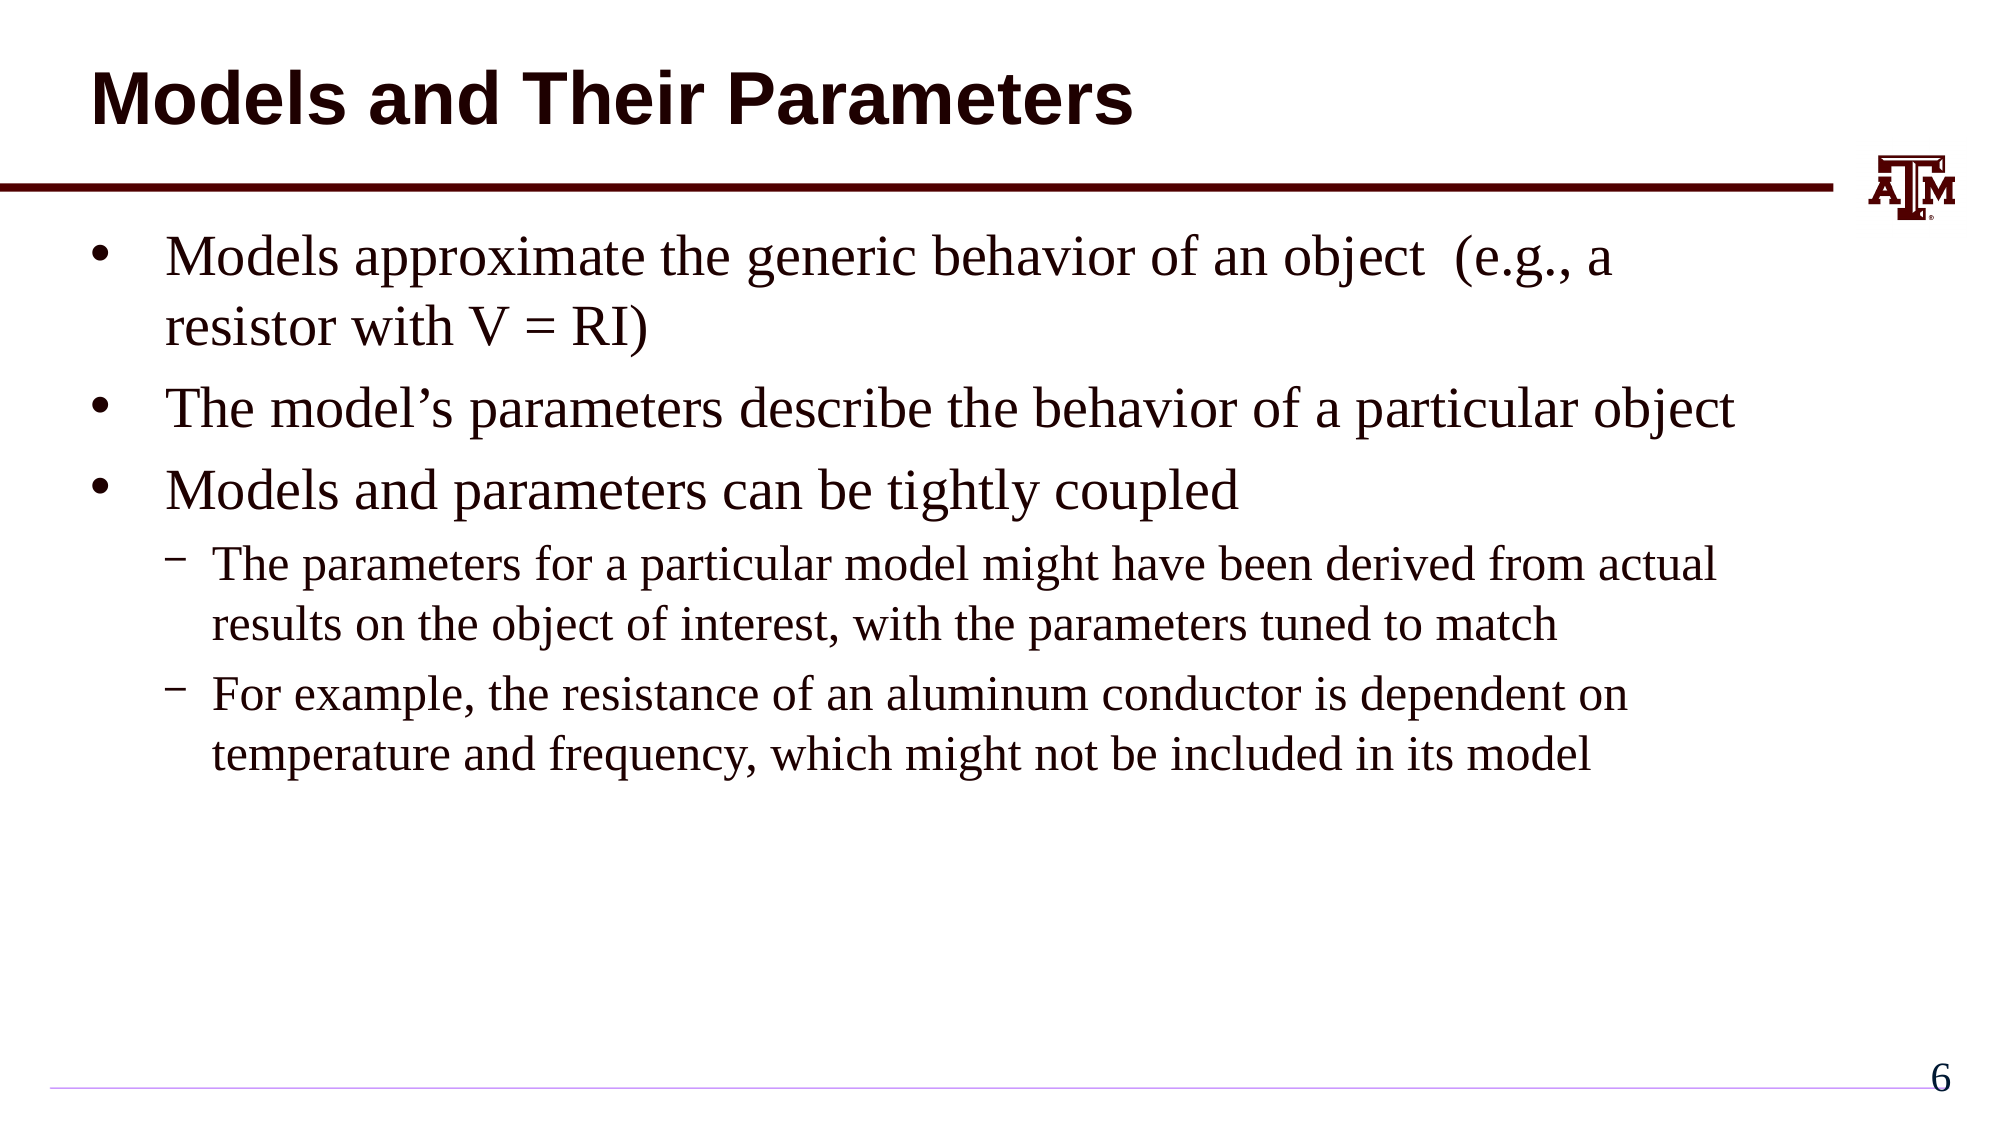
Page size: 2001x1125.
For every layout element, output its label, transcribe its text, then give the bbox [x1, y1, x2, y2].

slide_number 5 [1549, 1037, 1967, 1113]
picture [1856, 137, 1967, 238]
title Models and Their Parameters [74, 12, 1909, 188]
list Models approximate the generic behavior of an object (e.g., a resistor with V = RI) The model’s parameters describe the behavior of a particular object Models and parameters can be tightly coupled The parameters for a particular model might have been derived from actual results on the object of interest, with the parameters tuned to match For example, the resistance of an aluminum conductor is dependent on temperature and frequency, which might not be included in its model [74, 209, 1763, 920]
